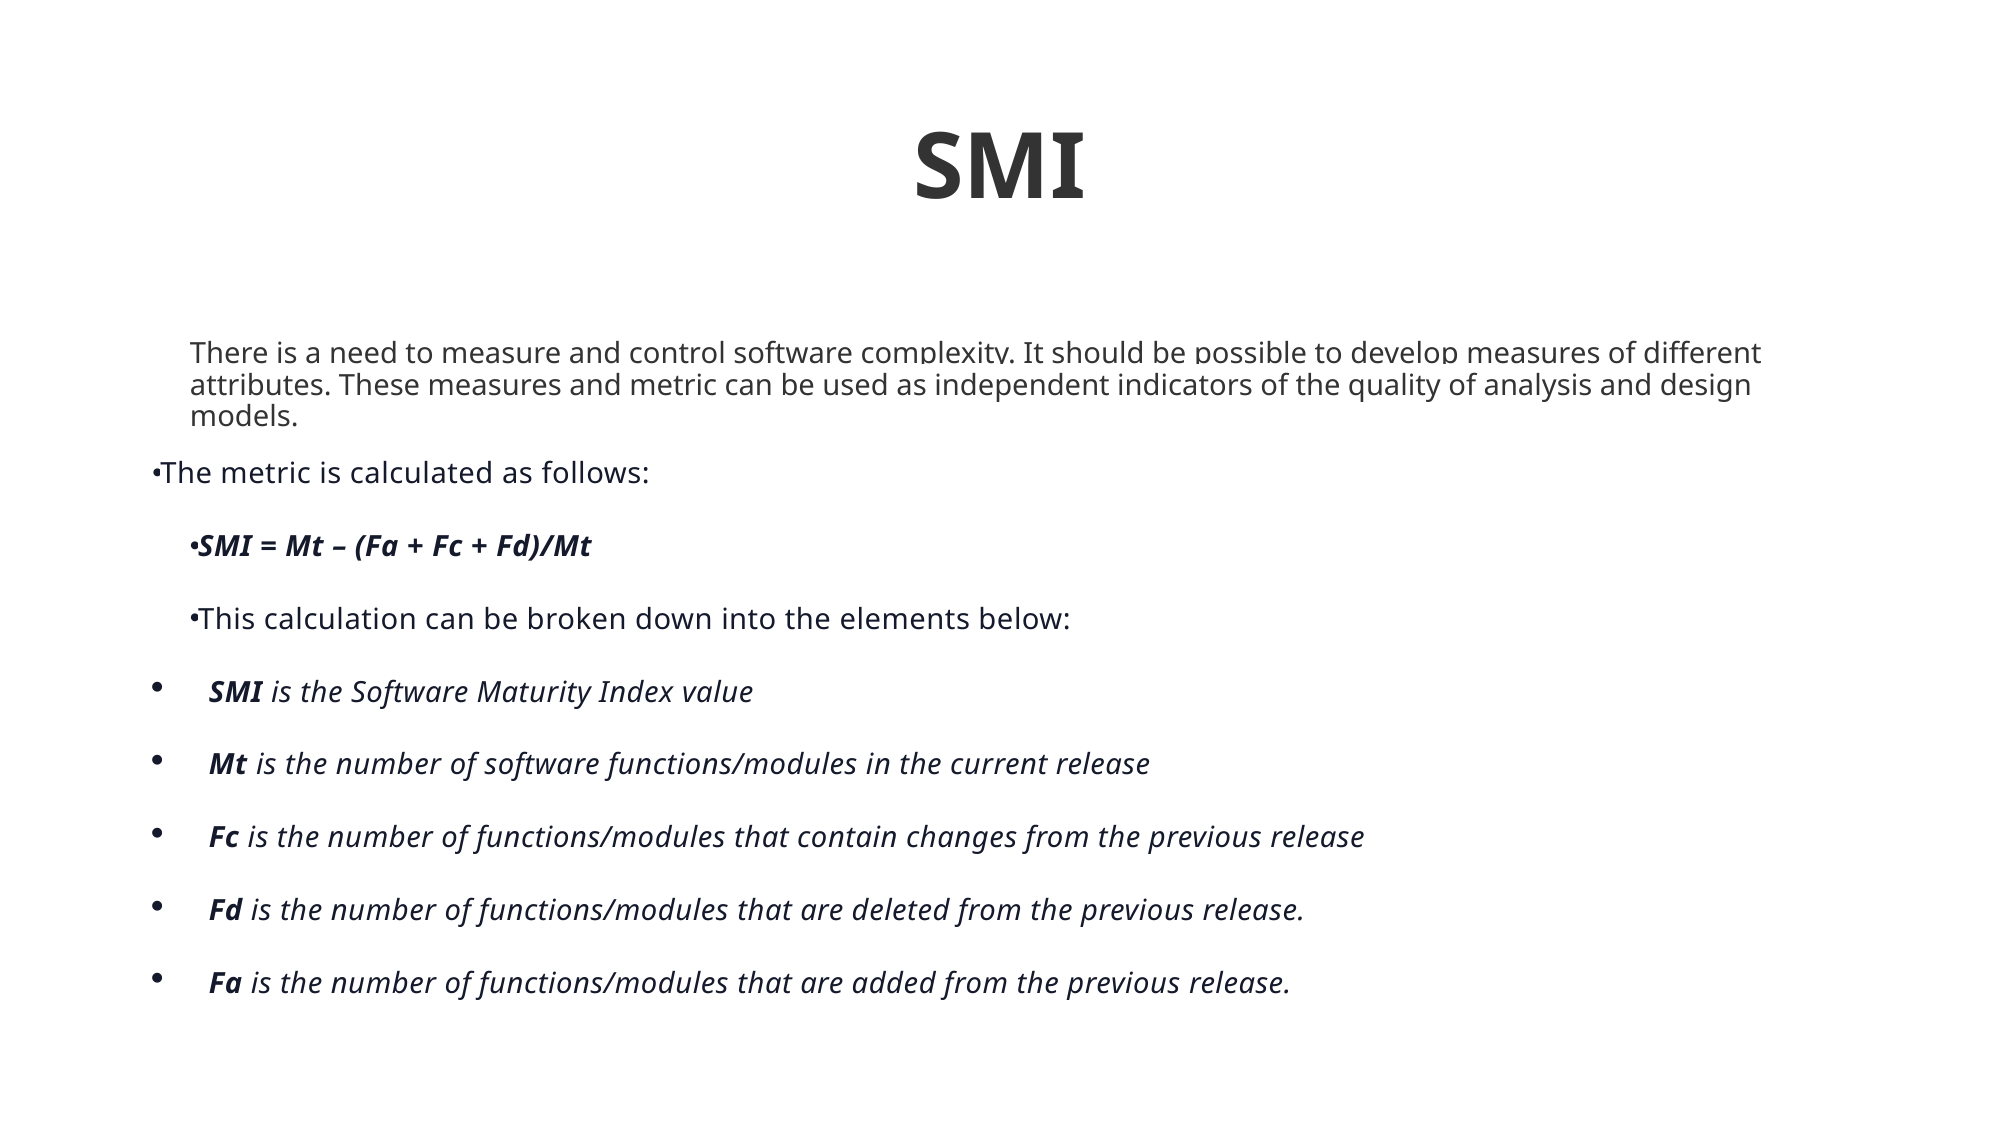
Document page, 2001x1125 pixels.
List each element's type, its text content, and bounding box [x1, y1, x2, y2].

title SMI [137, 59, 1863, 278]
list There is a need to measure and control software complexity. It should be possible to develop measures of different attributes. These measures and metric can be used as independent indicators of the quality of analysis and design models. The metric is calculated as follows: SMI = Mt – (Fa + Fc + Fd)/Mt This calculation can be broken down into the elements below: SMI is the Software Maturity Index value Mt is the number of software functions/modules in the current release Fc is the number of functions/modules that contain changes from the previous release Fd is the number of functions/modules that are deleted from the previous release. Fa is the number of functions/modules that are added from the previous release. [137, 299, 1863, 1014]
